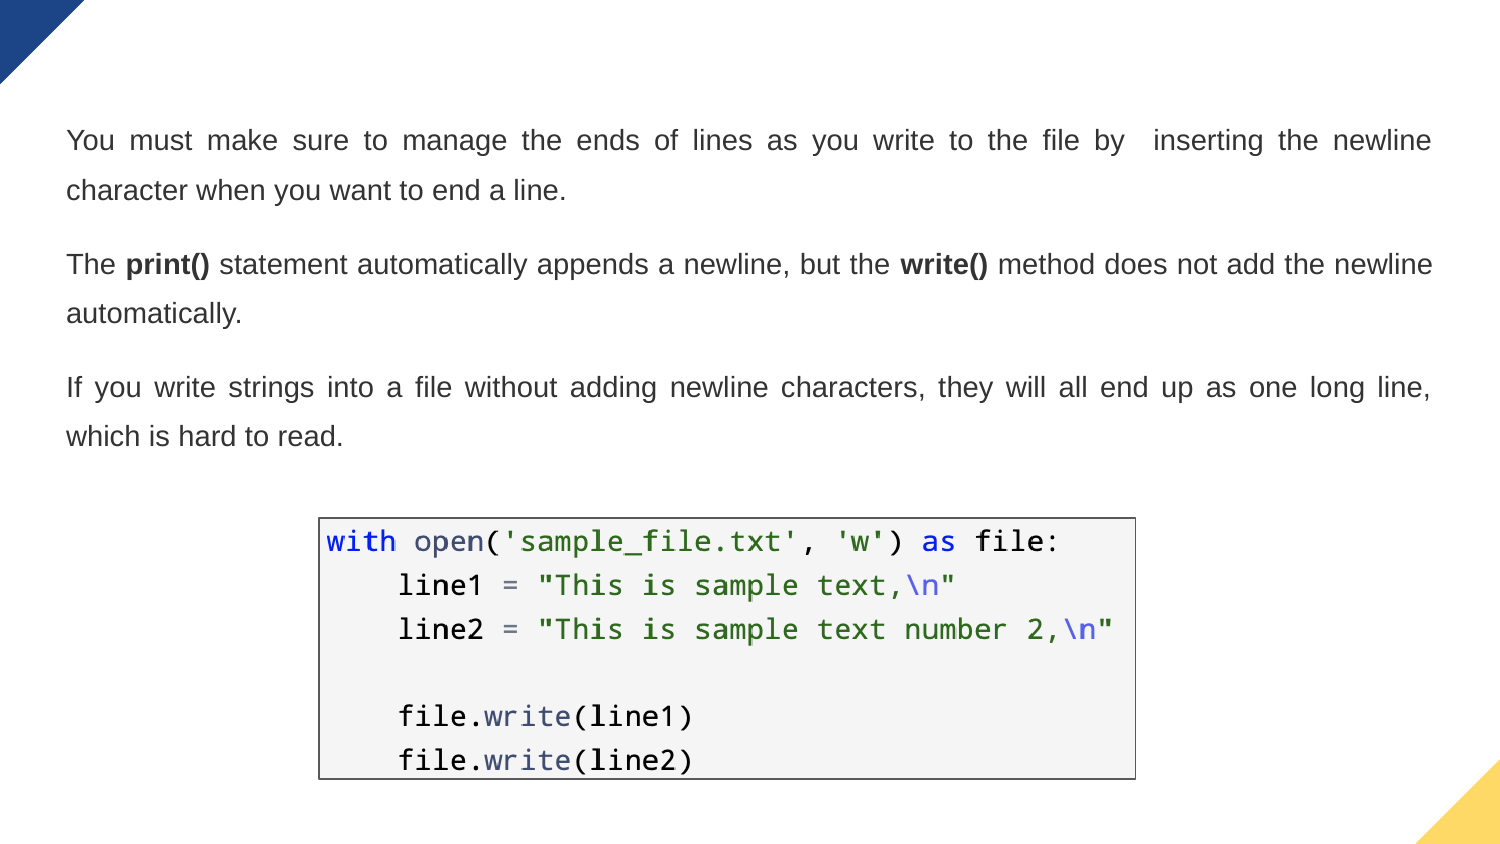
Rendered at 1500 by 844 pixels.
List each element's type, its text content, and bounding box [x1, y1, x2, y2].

picture [319, 518, 1136, 779]
text_box [0, 0, 84, 84]
list You must make sure to manage the ends of lines as you write to the file by inserting the newline character when you want to end a line. The print() statement automatically appends a newline, but the write() method does not add the newline automatically. If you write strings into a file without adding newline characters, they will all end up as one long line, which is hard to read. [51, 93, 1449, 750]
text_box [1416, 760, 1500, 844]
